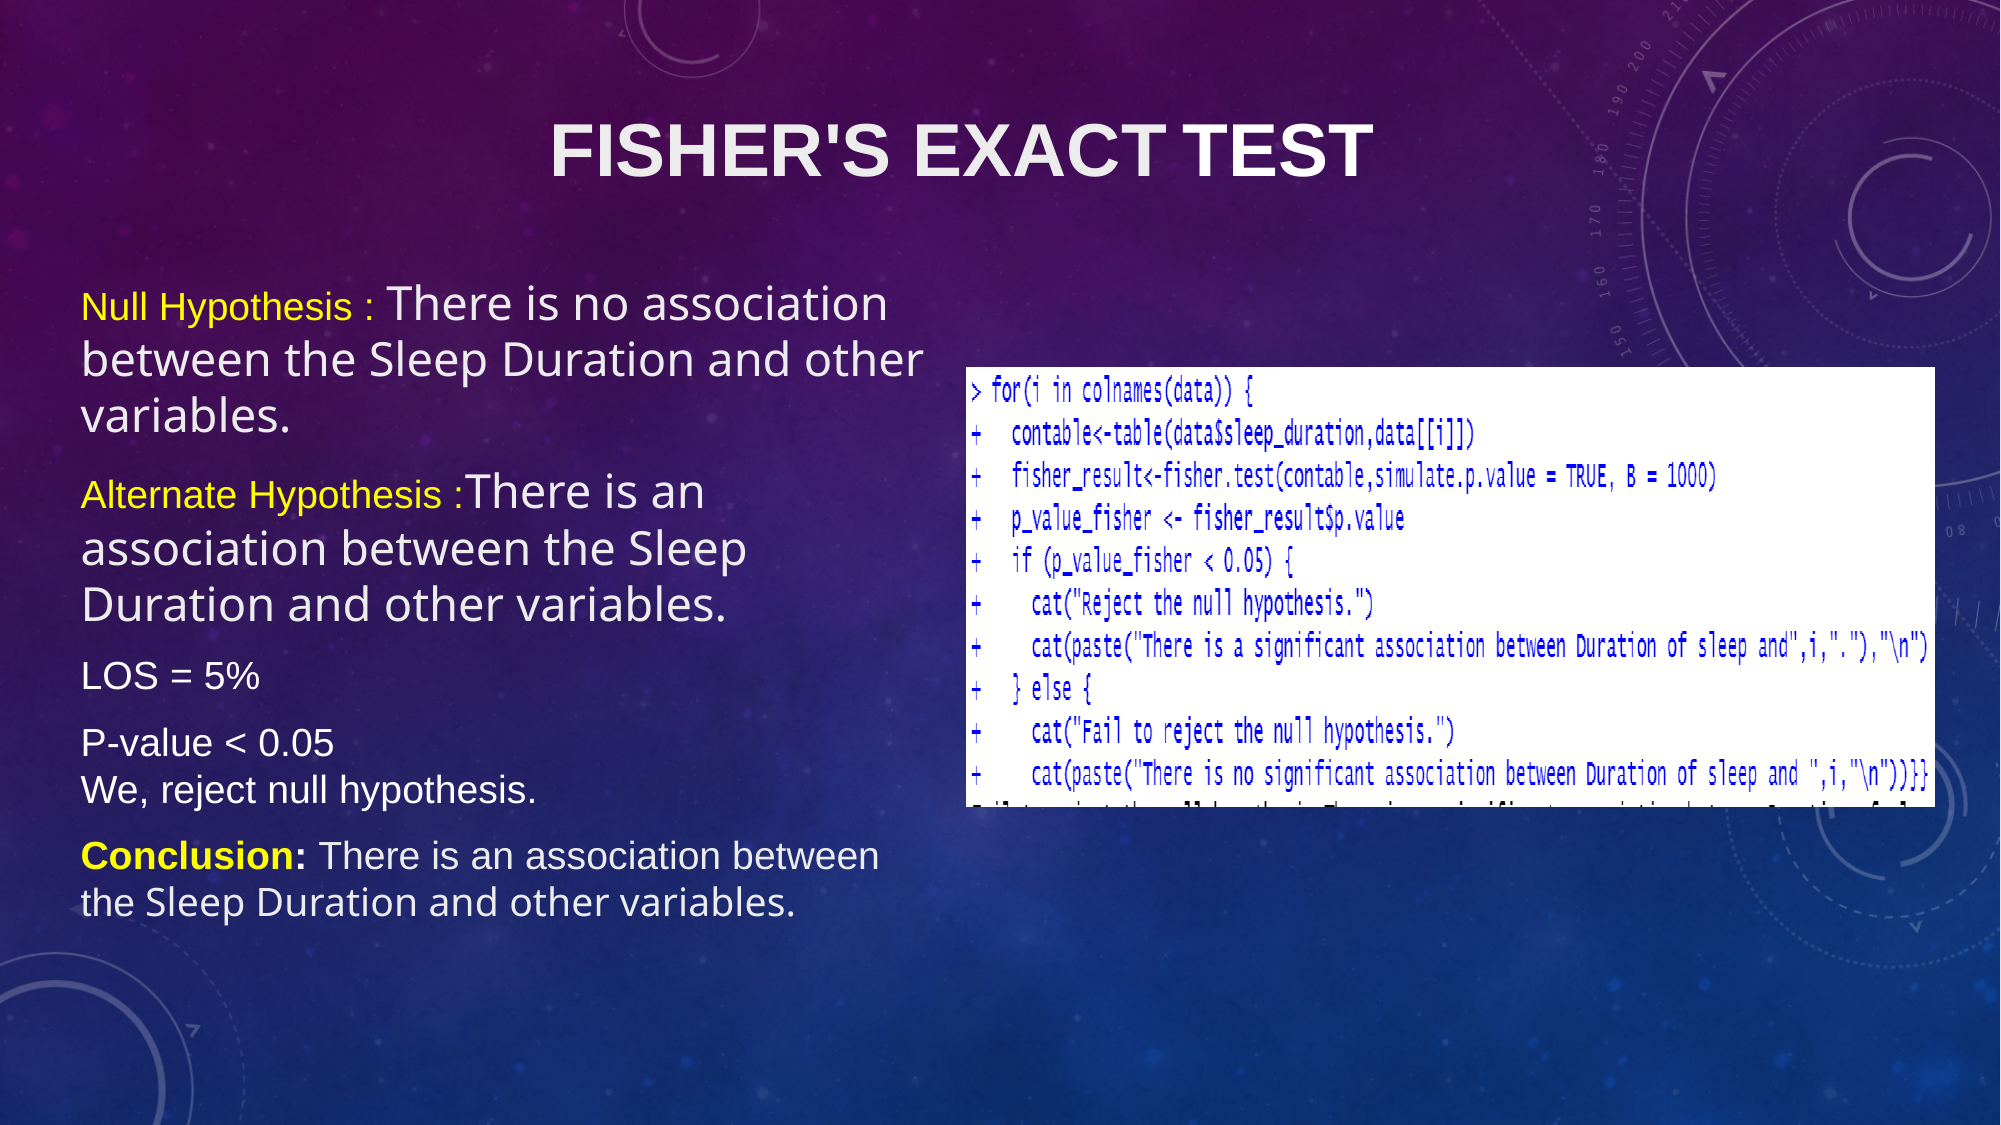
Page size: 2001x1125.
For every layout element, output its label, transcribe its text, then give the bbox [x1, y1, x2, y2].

title Fisher's Exact Test [275, 97, 1649, 200]
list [966, 367, 1935, 808]
list Null Hypothesis : There is no association between the Sleep Duration and other variables. Alternate Hypothesis :There is an association between the Sleep Duration and other variables. LOS = 5% P-value < 0.05 We, reject null hypothesis. Conclusion: There is an association between the Sleep Duration and other variables. [65, 265, 941, 943]
picture [0, 0, 2001, 1125]
